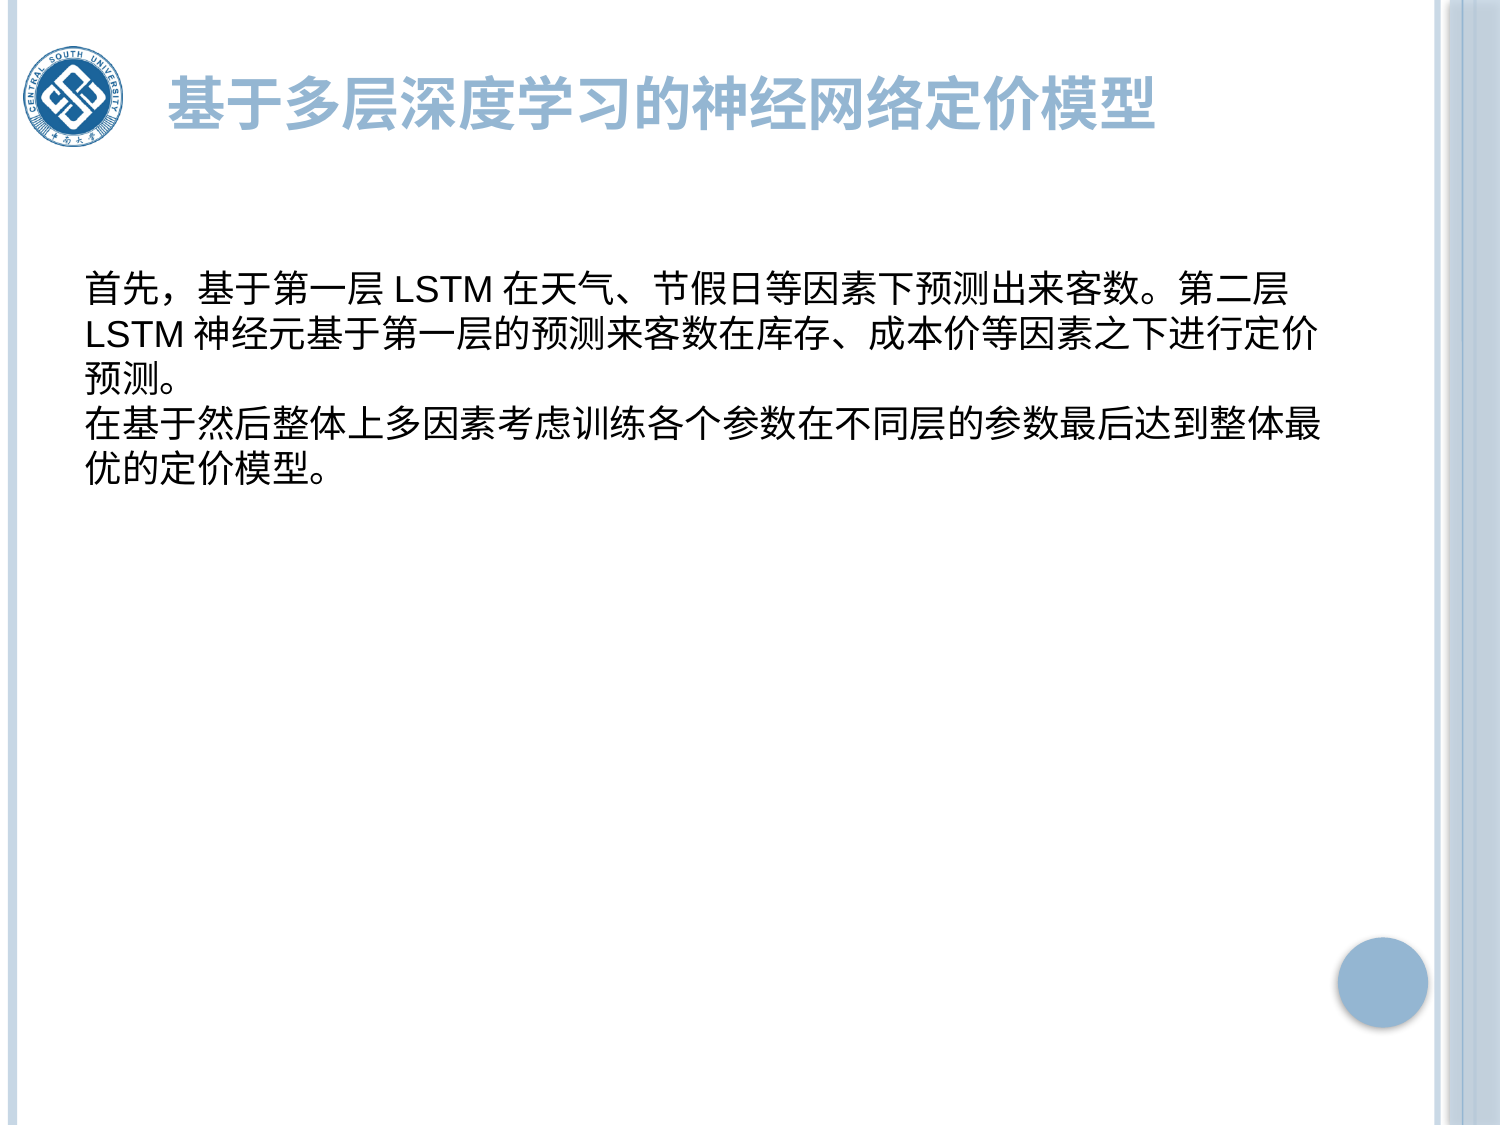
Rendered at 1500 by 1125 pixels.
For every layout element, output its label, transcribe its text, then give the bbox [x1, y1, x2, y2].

text_box [93, 351, 1395, 1055]
picture [22, 46, 124, 147]
text_box 基于多层深度学习的神经网络定价模型 [152, 48, 1402, 164]
text_box 首先，基于第一层LSTM在天气、节假日等因素下预测出来客数。第二层LSTM神经元基于第一层的预测来客数在库存、成本价等因素之下进行定价预测。 在基于然后整体上多因素考虑训练各个参数在不同层的参数最后达到整体最优的定价模型。 [70, 257, 1360, 498]
